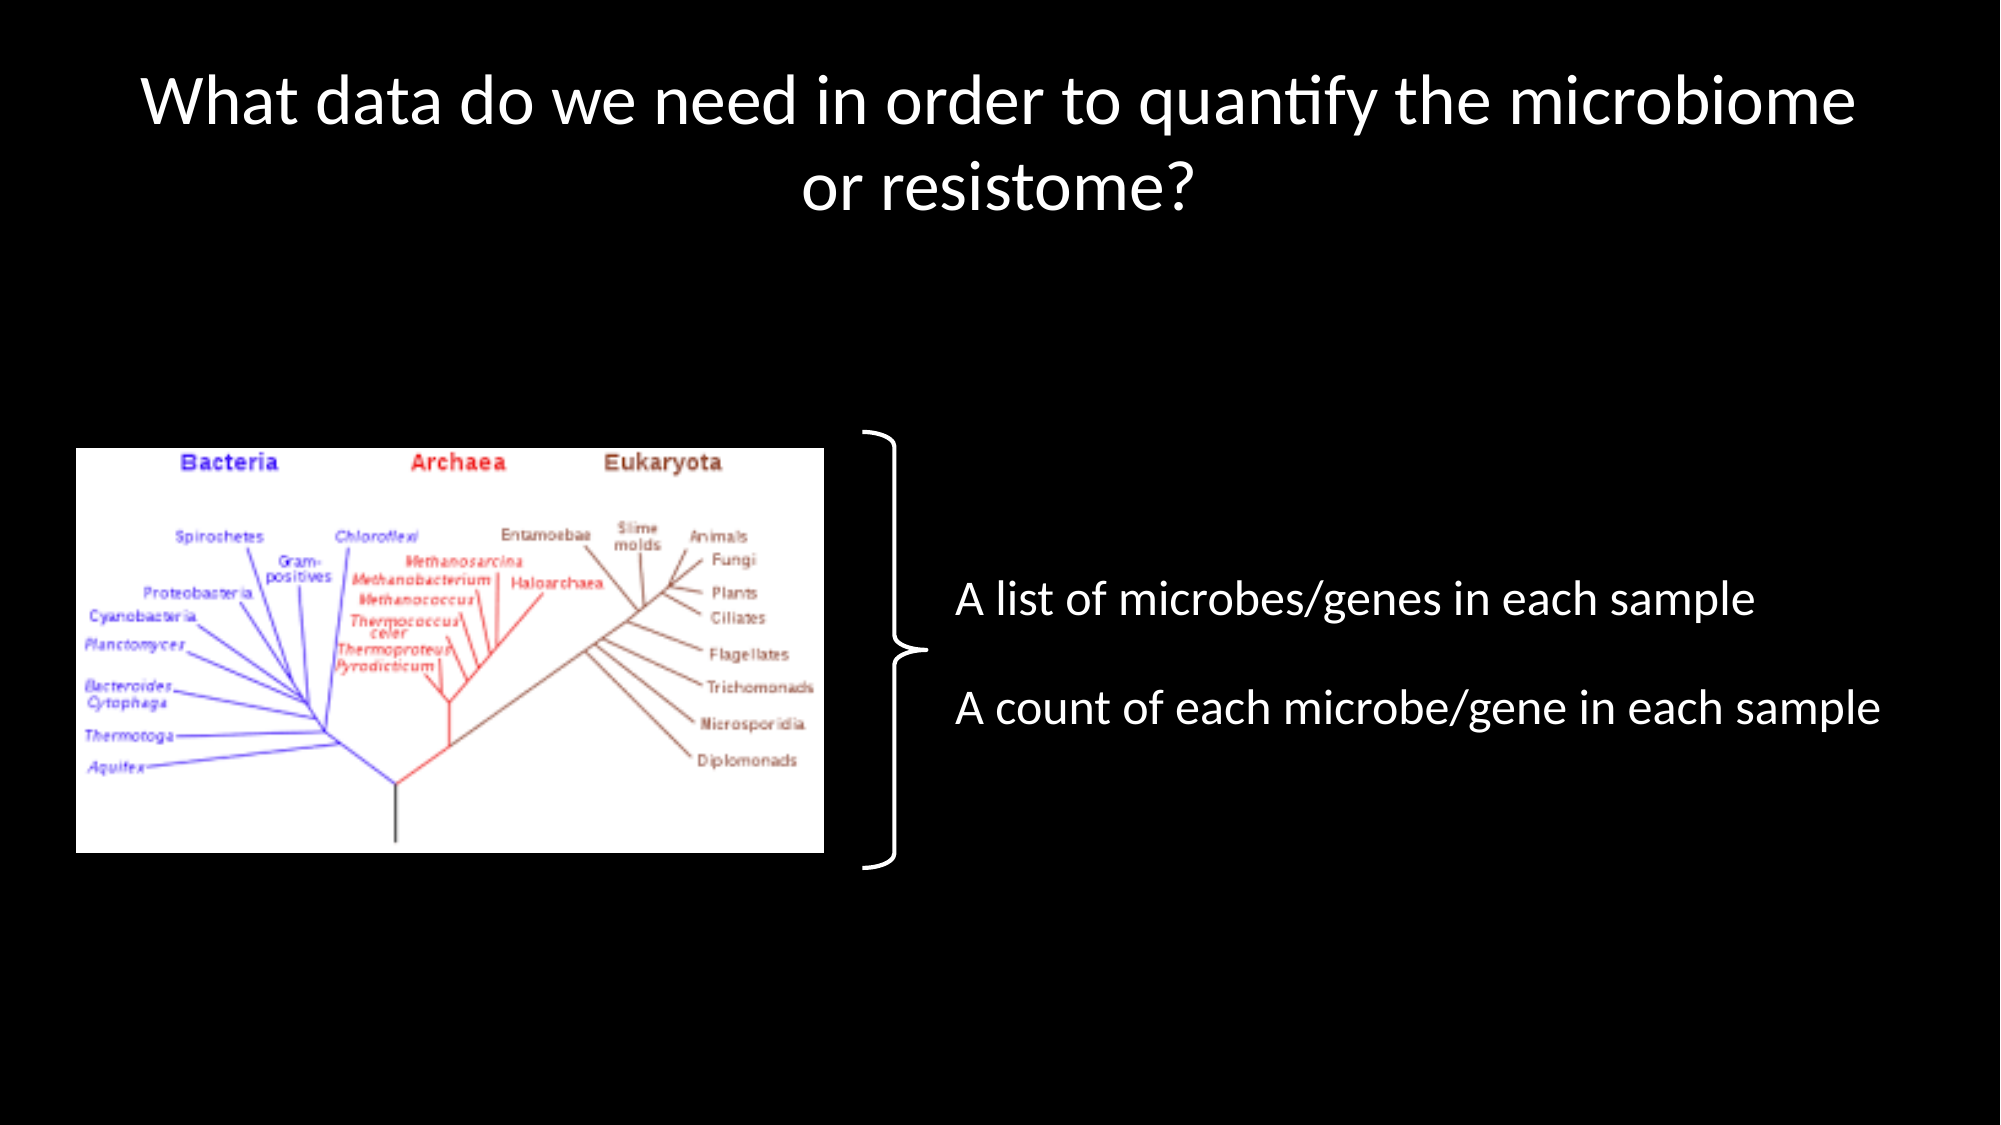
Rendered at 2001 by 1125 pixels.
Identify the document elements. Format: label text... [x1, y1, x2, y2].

text_box [862, 429, 929, 871]
picture [76, 448, 824, 854]
text_box A list of microbes/genes in each sample A count of each microbe/gene in each sample [940, 440, 1991, 860]
title What data do we need in order to quantify the microbiome or resistome? [99, 45, 1900, 233]
